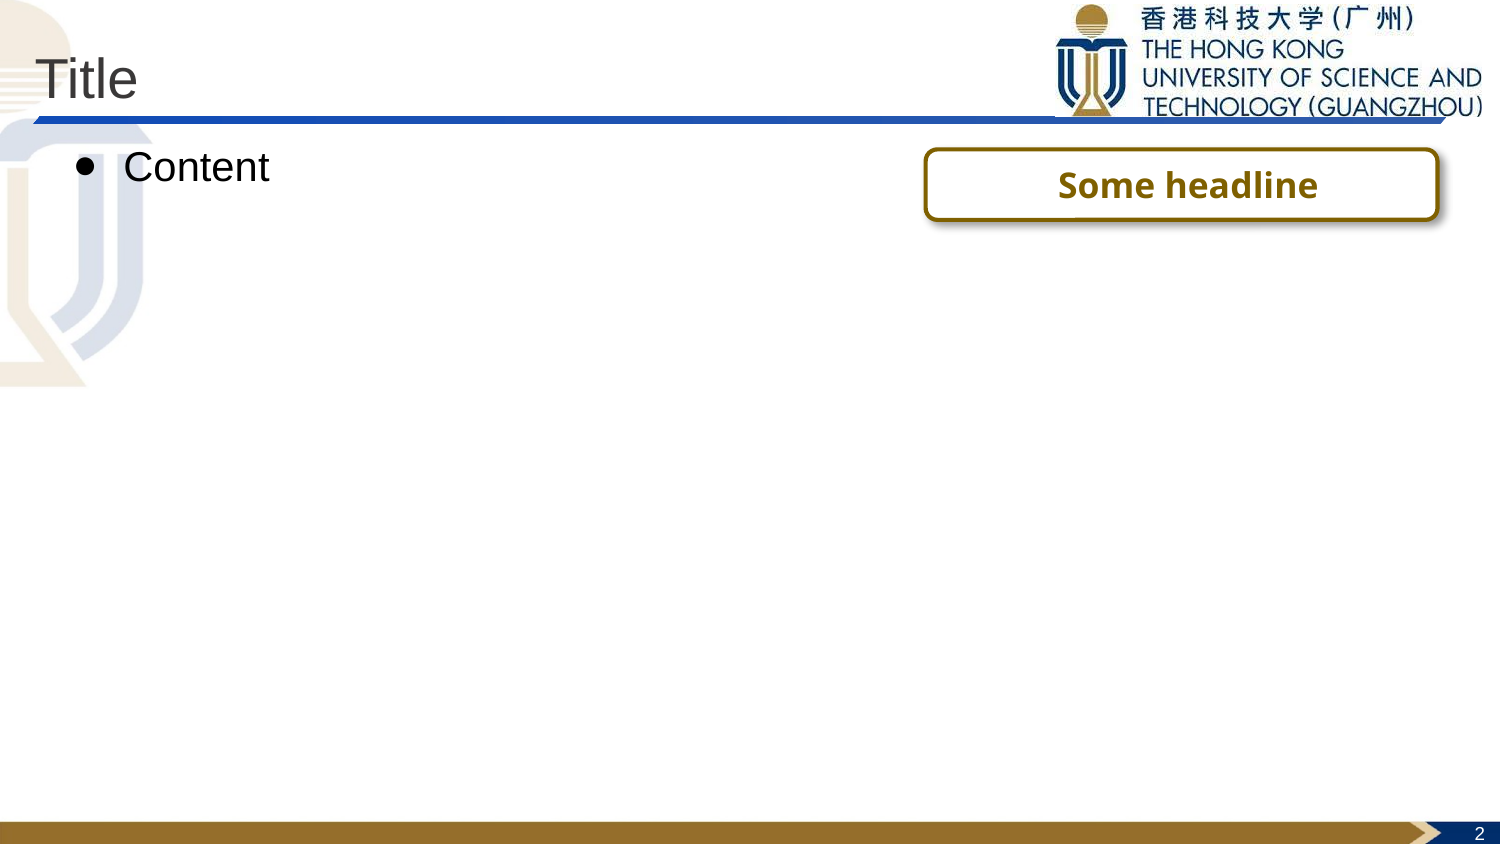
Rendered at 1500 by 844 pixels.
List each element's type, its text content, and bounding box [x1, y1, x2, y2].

slide_number 2 [1439, 821, 1500, 844]
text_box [918, 149, 1459, 221]
text_box [33, 116, 1054, 125]
text_box Content [33, 132, 1331, 742]
picture [0, 0, 1500, 844]
text_box Title [19, 20, 1331, 133]
